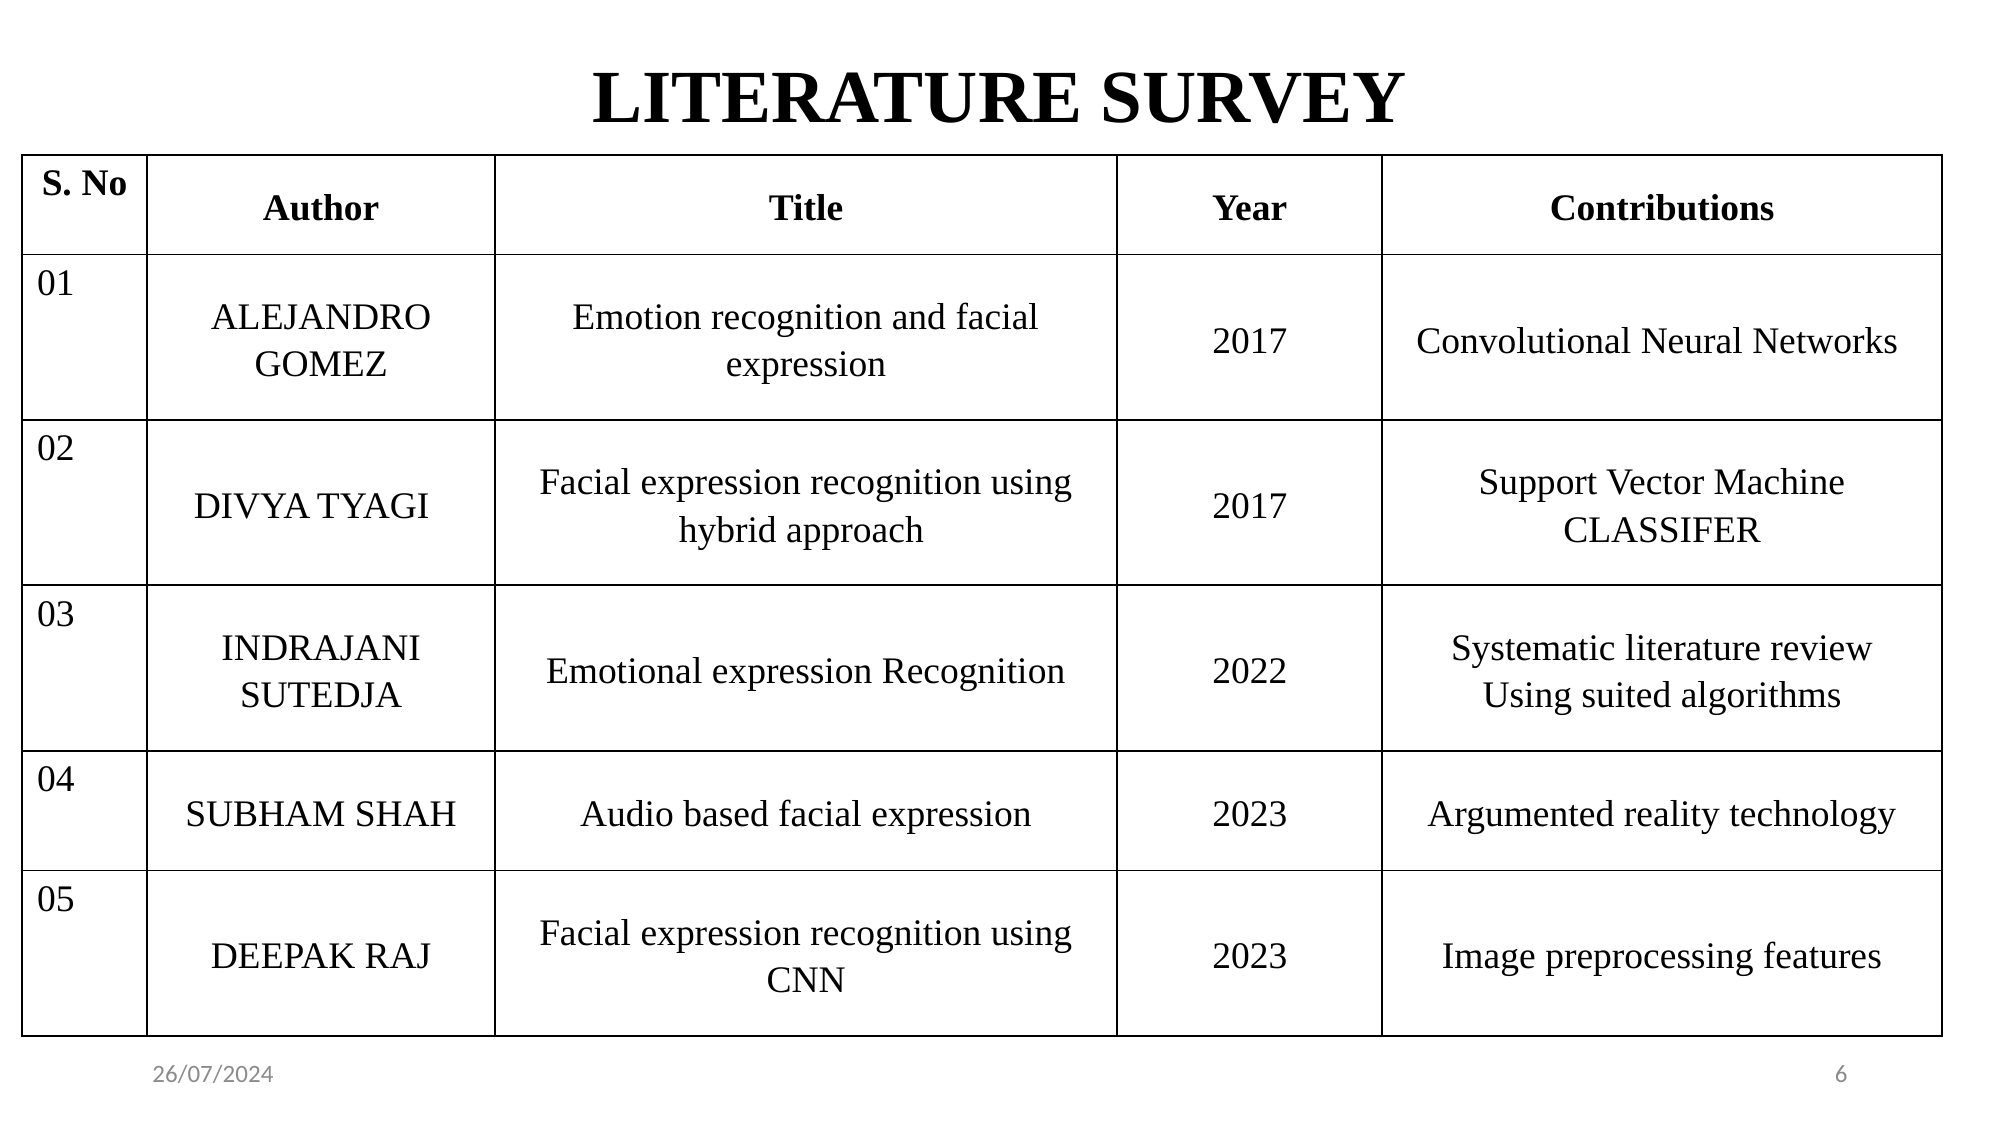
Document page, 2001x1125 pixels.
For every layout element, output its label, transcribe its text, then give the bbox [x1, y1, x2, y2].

table_cell Image preprocessing features [1383, 871, 1941, 1035]
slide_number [137, 1042, 588, 1103]
table_cell Facial expression recognition using hybrid approach [496, 421, 1116, 584]
table_header Year [1118, 156, 1381, 254]
table_cell INDRAJANI SUTEDJA [148, 586, 494, 750]
table_cell Emotional expression Recognition [496, 586, 1116, 750]
table_cell Convolutional Neural Networks [1383, 255, 1941, 419]
table_cell 2017 [1118, 255, 1381, 419]
table_cell DIVYA TYAGI [148, 421, 494, 584]
table_cell 04 [23, 752, 146, 870]
table_cell DEEPAK RAJ [148, 871, 494, 1035]
table_cell 2023 [1118, 871, 1381, 1035]
table_cell 2023 [1118, 752, 1381, 870]
table_cell Argumented reality technology [1383, 752, 1941, 870]
table_cell 02 [23, 421, 146, 584]
table_cell Facial expression recognition using CNN [496, 871, 1116, 1035]
table_cell Systematic literature review Using suited algorithms [1383, 586, 1941, 750]
table_cell 03 [23, 586, 146, 750]
table_header Contributions [1383, 156, 1941, 254]
table_cell Support Vector Machine CLASSIFER [1383, 421, 1941, 584]
table_cell ALEJANDRO GOMEZ [148, 255, 494, 419]
table_header S. No [23, 156, 146, 254]
table_cell 05 [23, 871, 146, 1035]
table_cell 2022 [1118, 586, 1381, 750]
title LITERATURE SURVEY [0, 0, 2000, 198]
table_header Author [148, 156, 494, 254]
table_header Title [496, 156, 1116, 254]
table_cell Audio based facial expression [496, 752, 1116, 870]
table_cell Emotion recognition and facial expression [496, 255, 1116, 419]
slide_number 6 [1412, 1042, 1863, 1103]
table_cell 01 [23, 255, 146, 419]
table_cell 2017 [1118, 421, 1381, 584]
table_cell SUBHAM SHAH [148, 752, 494, 870]
